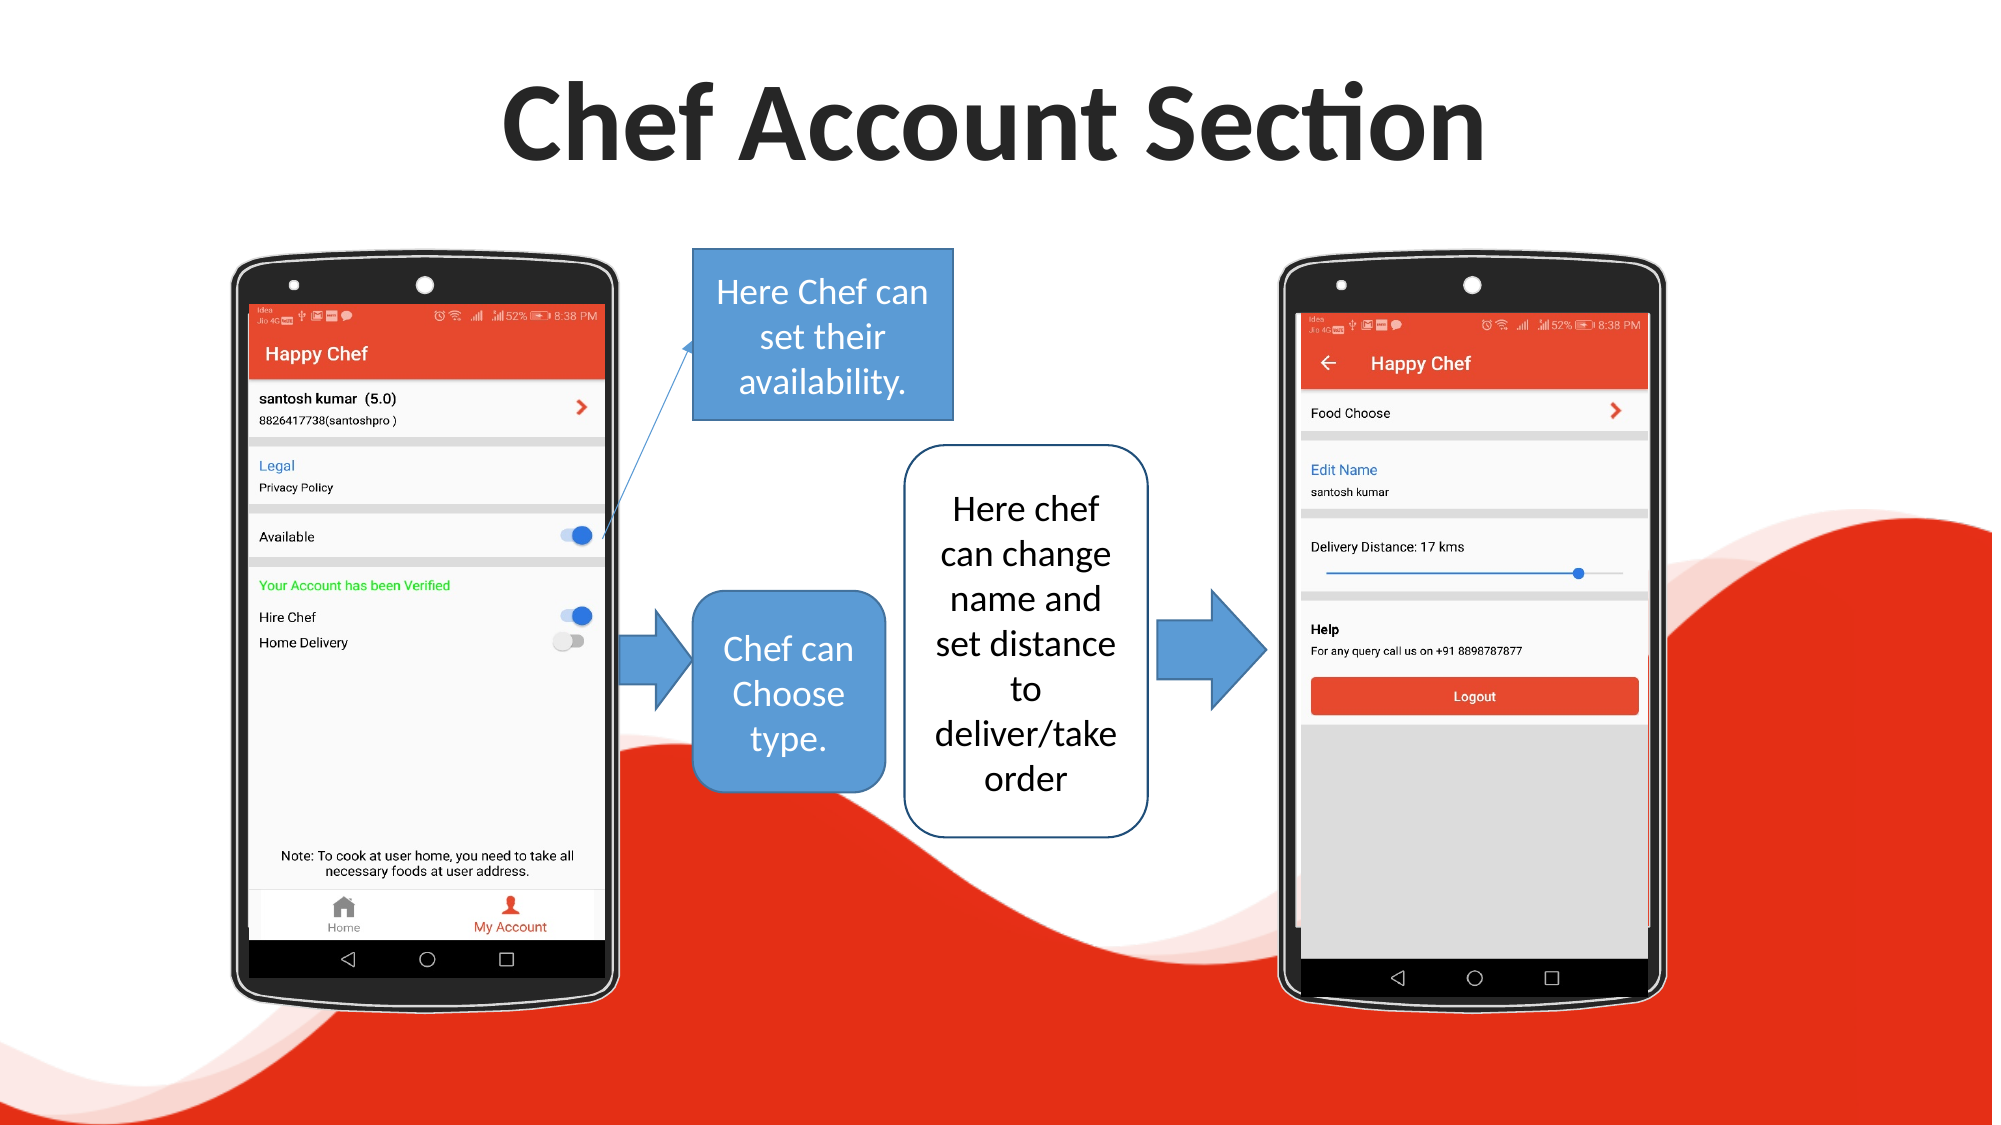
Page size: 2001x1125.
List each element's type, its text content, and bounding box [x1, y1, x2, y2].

text_box Chef Account Section [487, 40, 1505, 191]
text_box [602, 340, 693, 539]
text_box Here chef can change name and set distance to deliver/take order [903, 444, 1149, 509]
text_box [1278, 249, 1667, 509]
text_box Here Chef can set their availability. [692, 248, 954, 421]
picture [0, 304, 1992, 1125]
text_box [230, 249, 620, 509]
